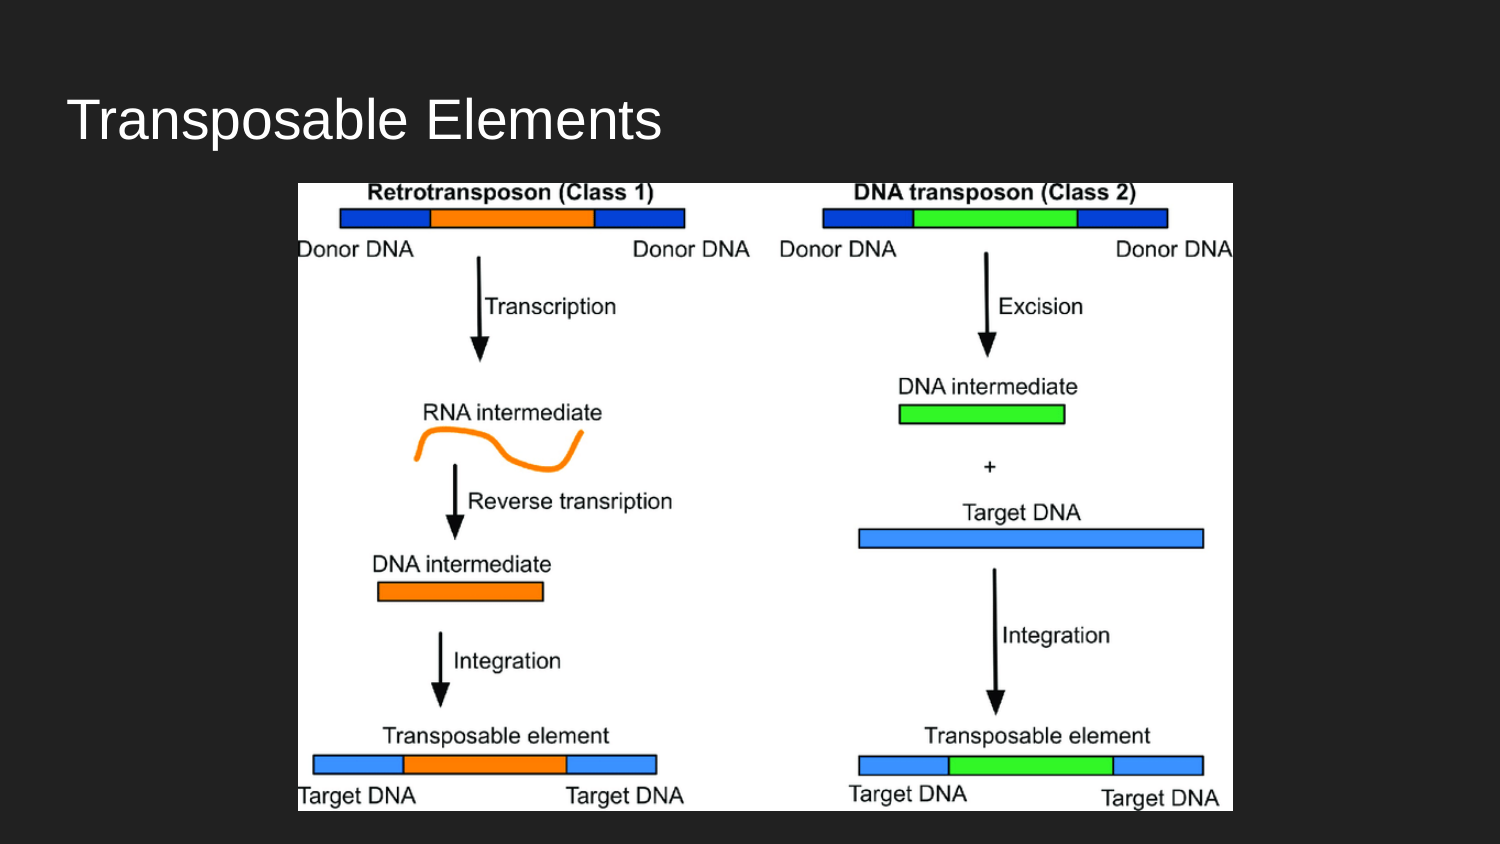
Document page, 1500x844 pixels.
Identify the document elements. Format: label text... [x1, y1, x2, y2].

picture [297, 183, 1234, 811]
title Transposable Elements [51, 72, 1449, 167]
